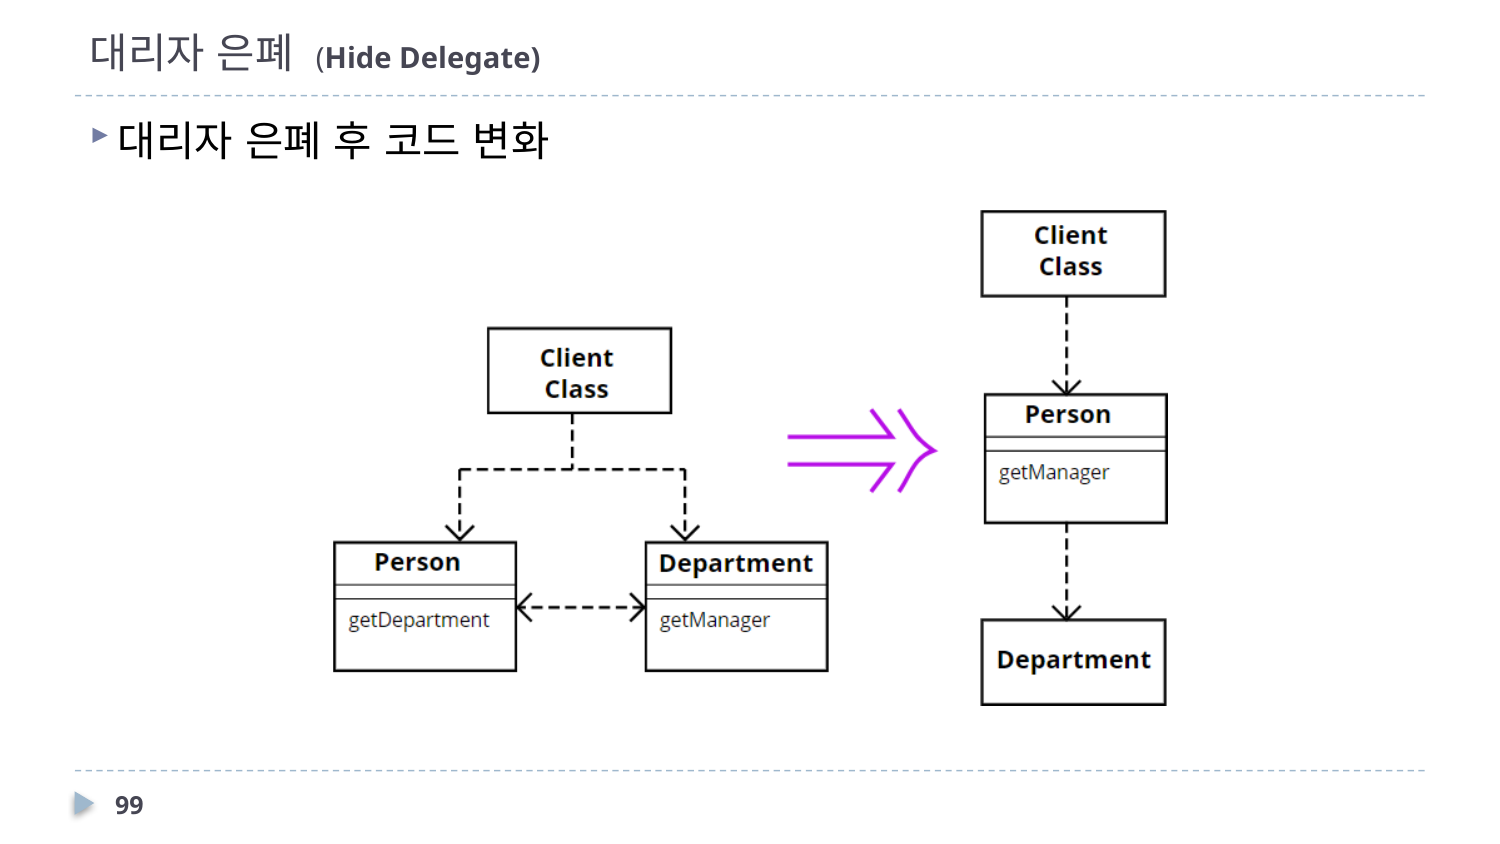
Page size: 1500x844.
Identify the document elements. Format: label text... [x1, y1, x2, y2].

list 대리자 은폐 후 코드 변화 [75, 106, 1425, 758]
title 대리자 은폐 (Hide Delegate) [75, 18, 1425, 85]
slide_number 99 [100, 782, 426, 827]
picture [332, 208, 1168, 706]
